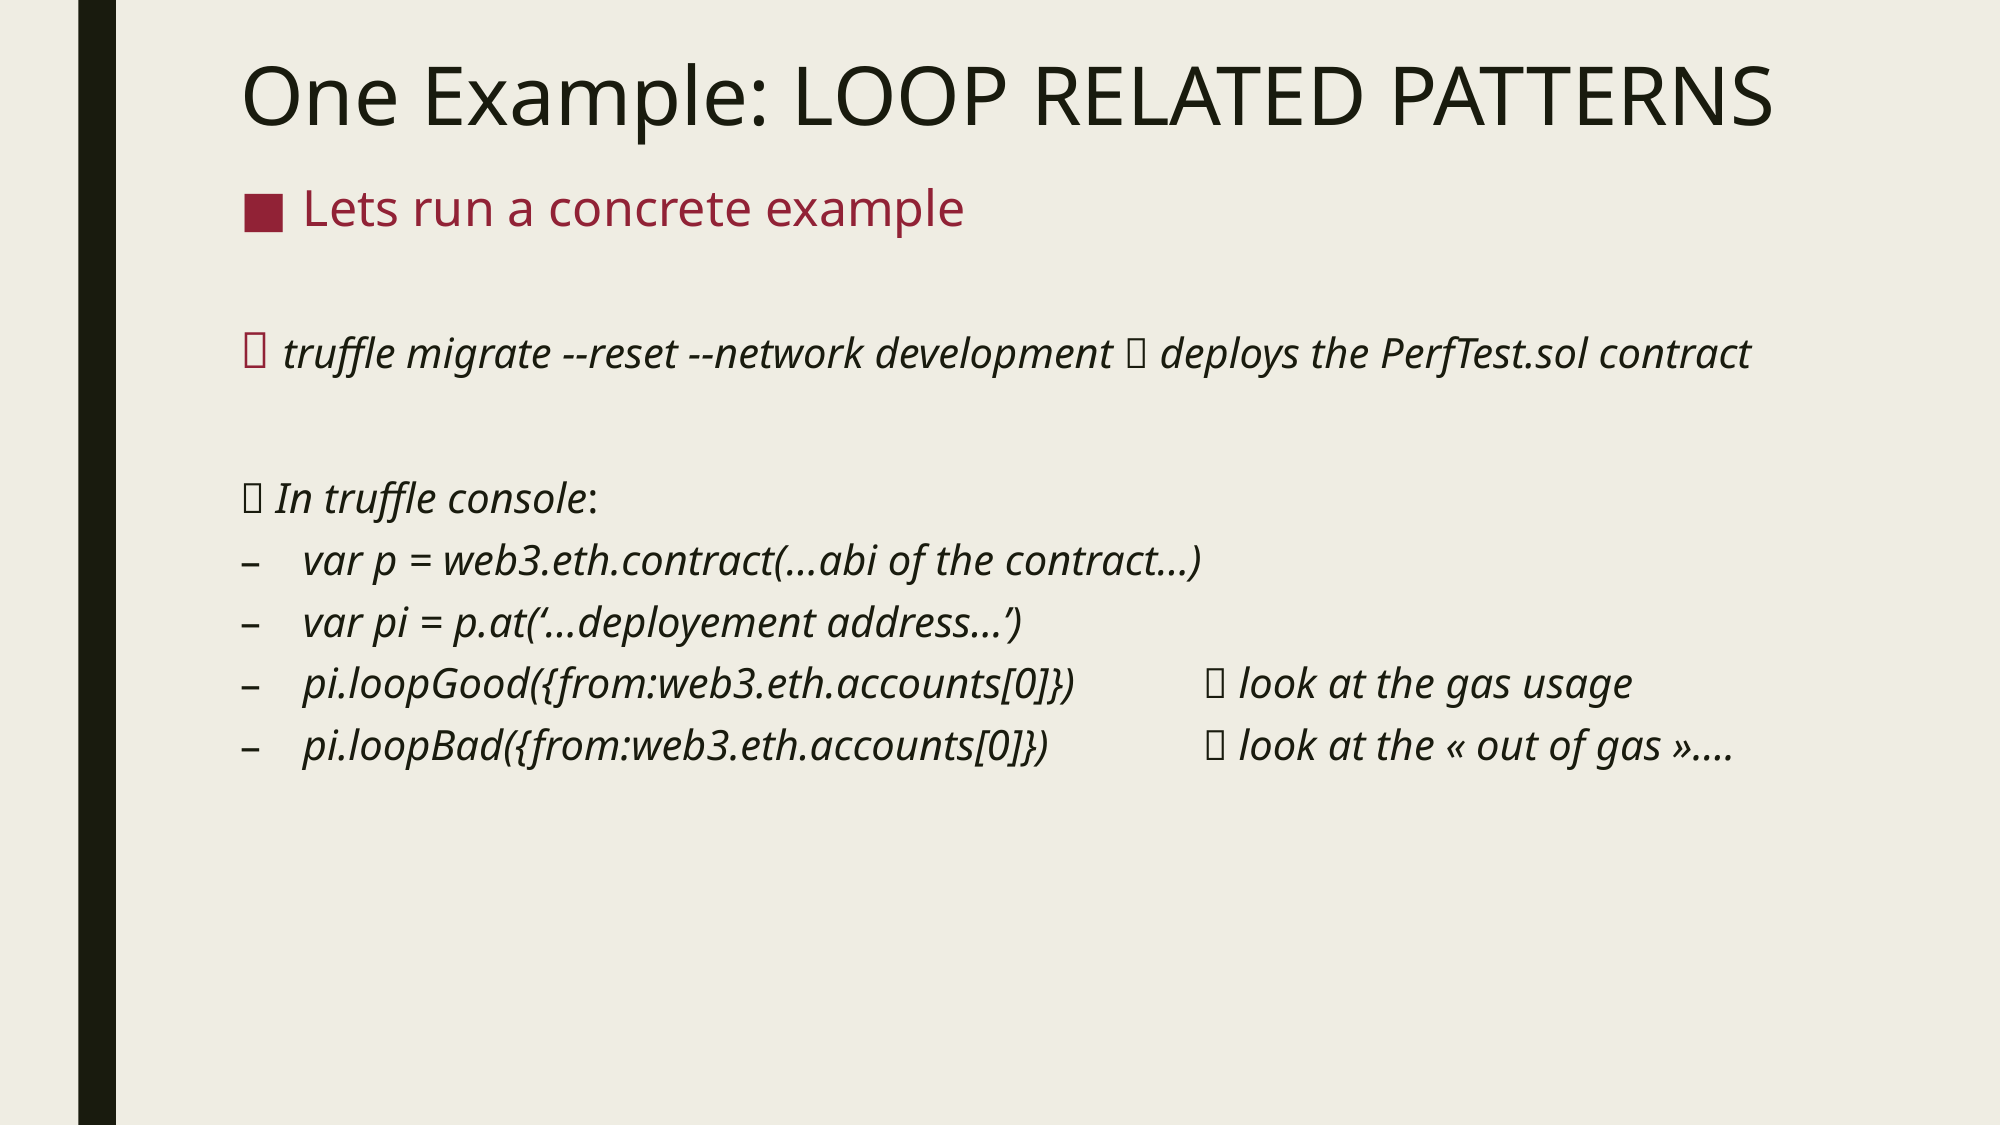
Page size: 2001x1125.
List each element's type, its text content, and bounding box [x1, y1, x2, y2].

list Lets run a concrete example  truffle migrate --reset --network development  deploys the PerfTest.sol contract  In truffle console: var p = web3.eth.contract(…abi of the contract…) var pi = p.at(‘…deployement address…’) pi.loopGood({from:web3.eth.accounts[0]})  look at the gas usage pi.loopBad({from:web3.eth.accounts[0]})  look at the « out of gas »…. [225, 173, 1800, 1027]
title One Example: LOOP RELATED PATTERNS [225, 48, 1800, 173]
